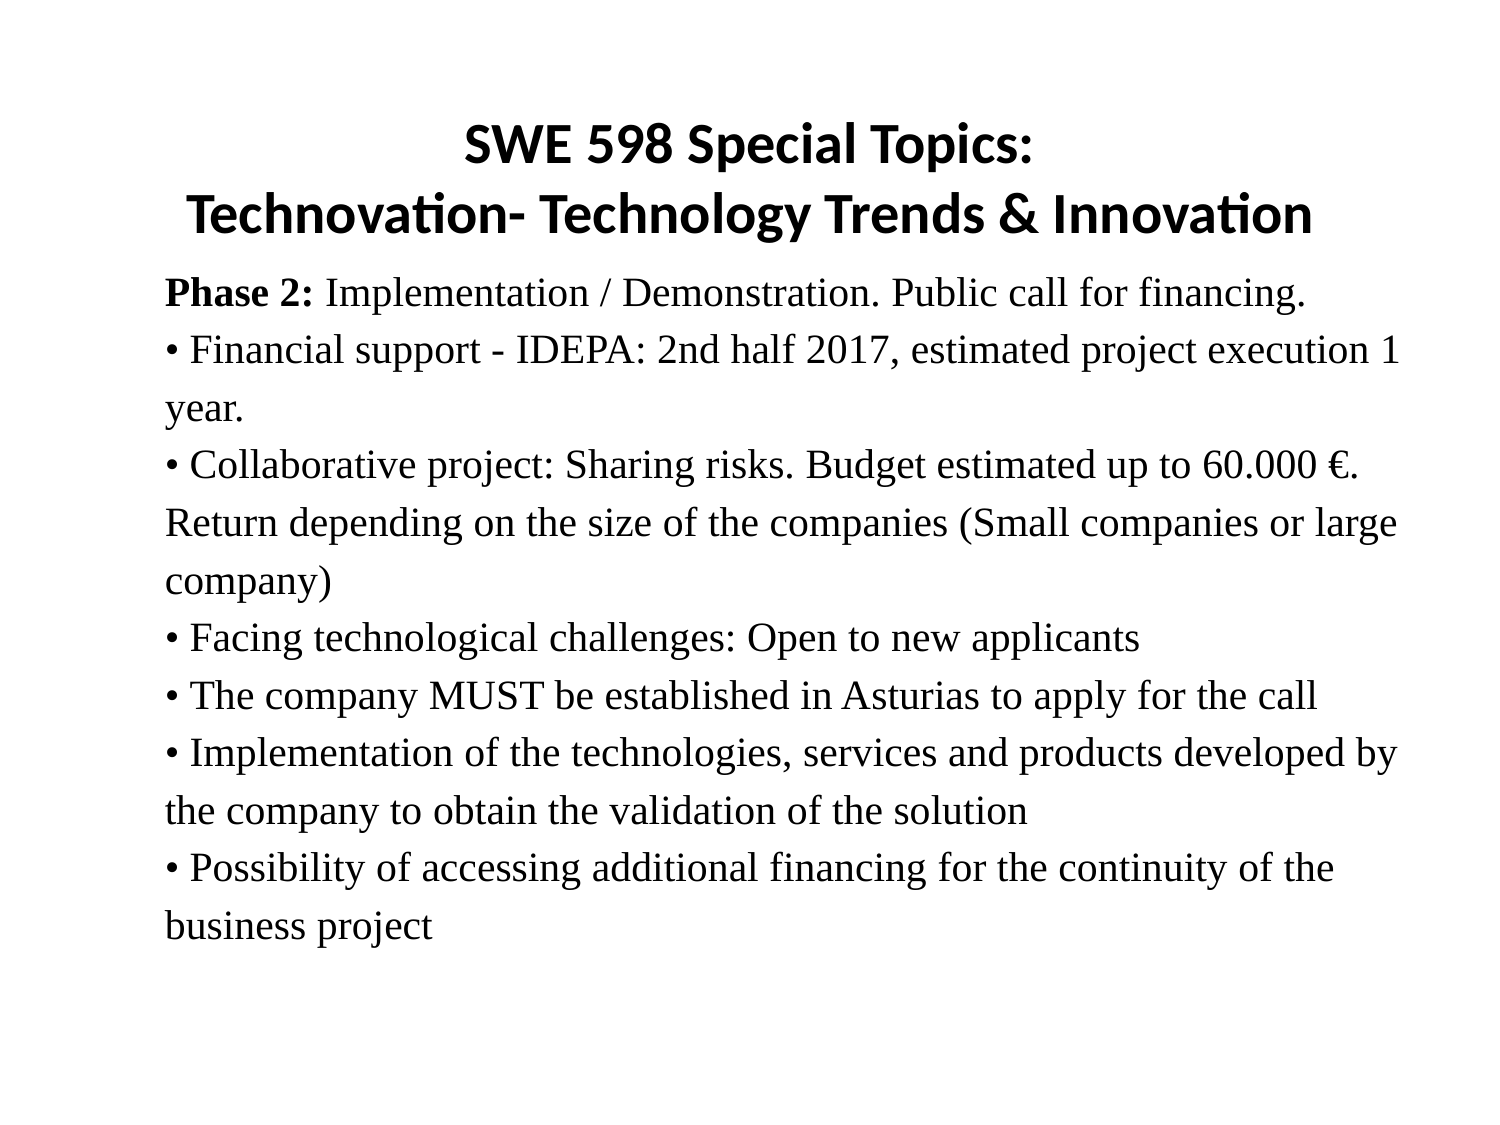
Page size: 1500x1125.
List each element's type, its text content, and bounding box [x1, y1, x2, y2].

text_box Phase 2: Implementation / Demonstration. Public call for financing. • Financial support - IDEPA: 2nd half 2017, estimated project execution 1 year. • Collaborative project: Sharing risks. Budget estimated up to 60.000 €. Return depending on the size of the companies (Small companies or large company) • Facing technological challenges: Open to new applicants • The company MUST be established in Asturias to apply for the call • Implementation of the technologies, services and products developed by the company to obtain the validation of the solution • Possibility of accessing additional financing for the continuity of the business project [74, 249, 1438, 1075]
text_box SWE 598 Special Topics: Technovation- Technology Trends & Innovation [112, 87, 1388, 249]
